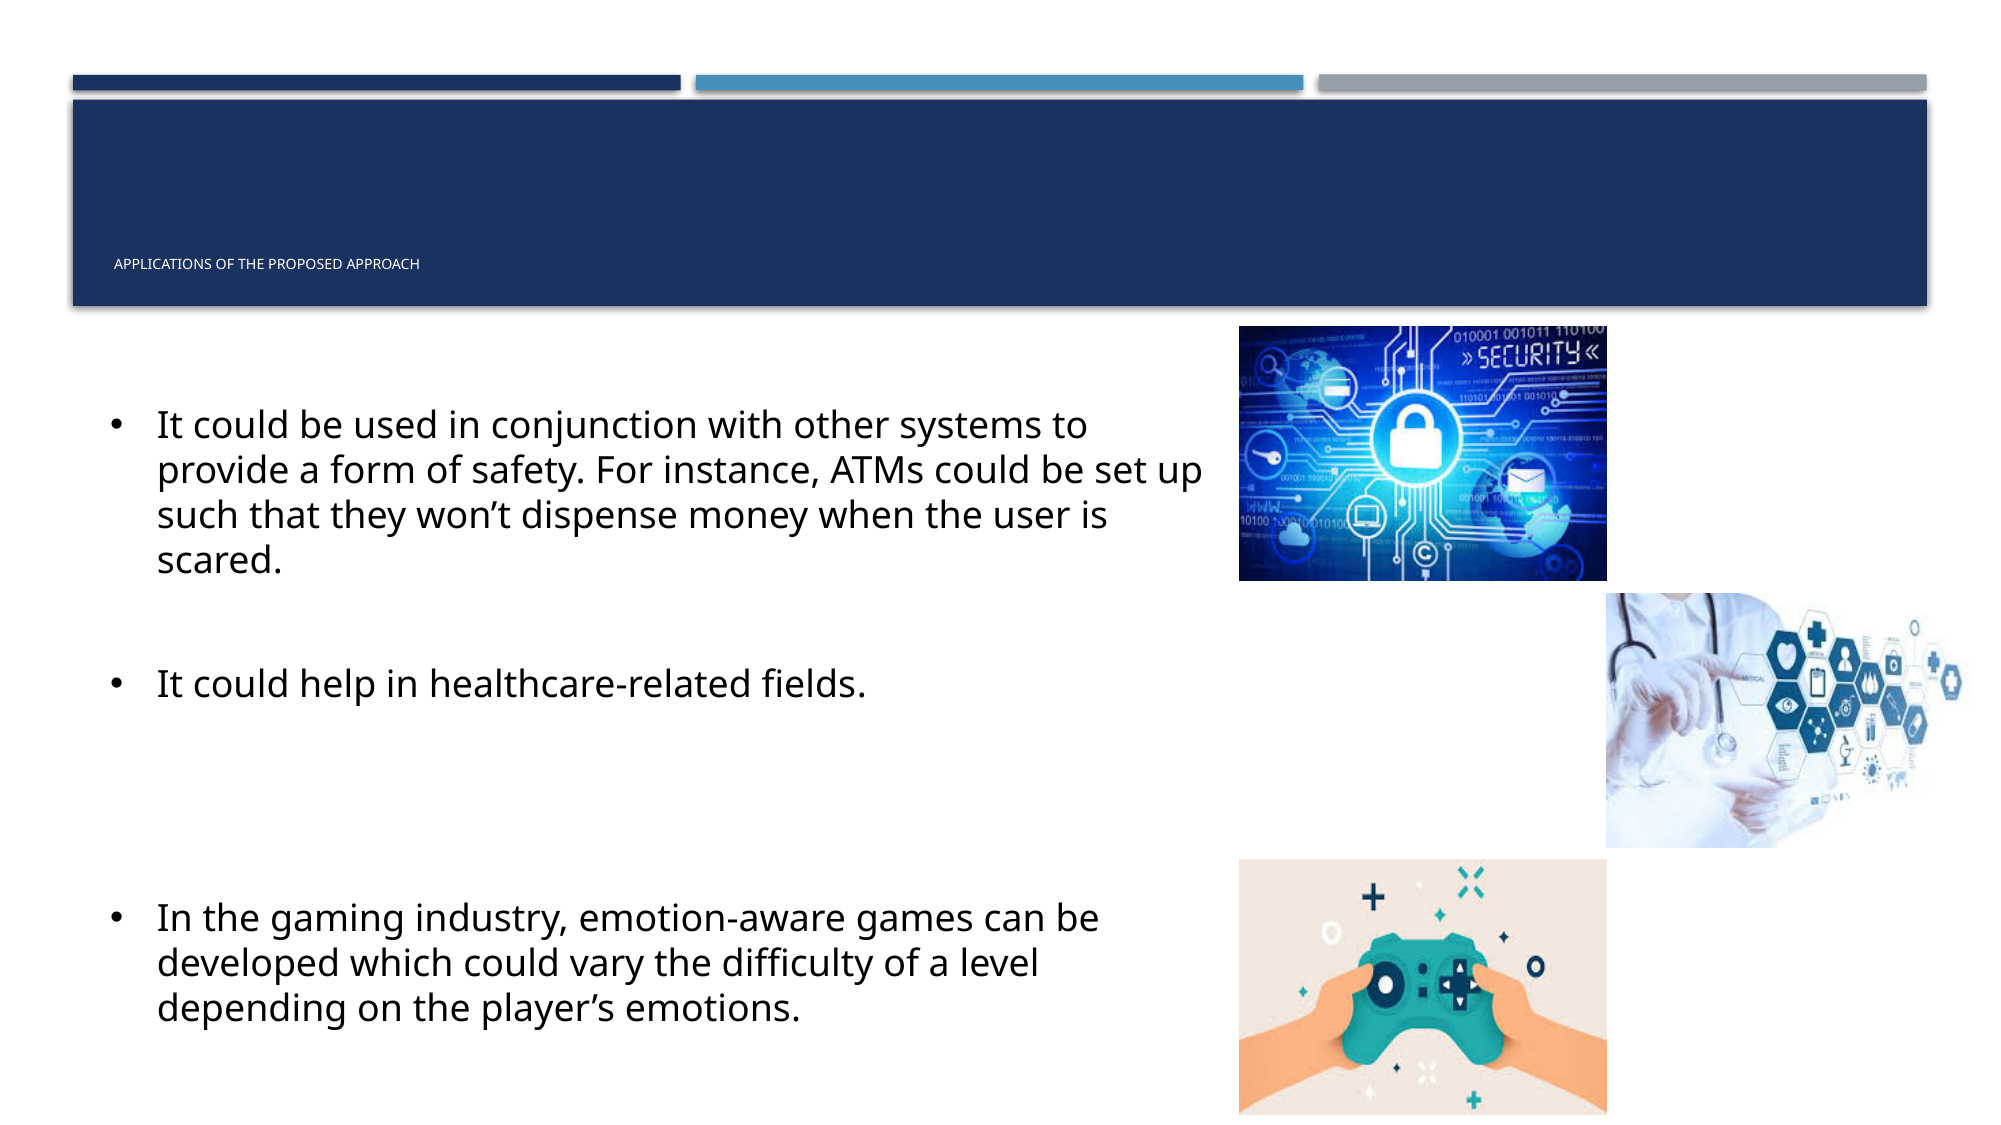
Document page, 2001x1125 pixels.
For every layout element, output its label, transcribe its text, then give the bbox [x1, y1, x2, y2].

text_box It could be used in conjunction with other systems to provide a form of safety. For instance, ATMs could be set up such that they won’t dispense money when the user is scared. [95, 393, 1234, 588]
picture [1238, 859, 1608, 1115]
picture [1606, 592, 1975, 849]
text_box It could help in healthcare-related fields. [95, 652, 1239, 713]
text_box In the gaming industry, emotion-aware games can be developed which could vary the difficulty of a level depending on the player’s emotions. [95, 886, 1232, 1037]
picture [1238, 325, 1608, 582]
title Applications of the Proposed Approach [95, 199, 1939, 280]
